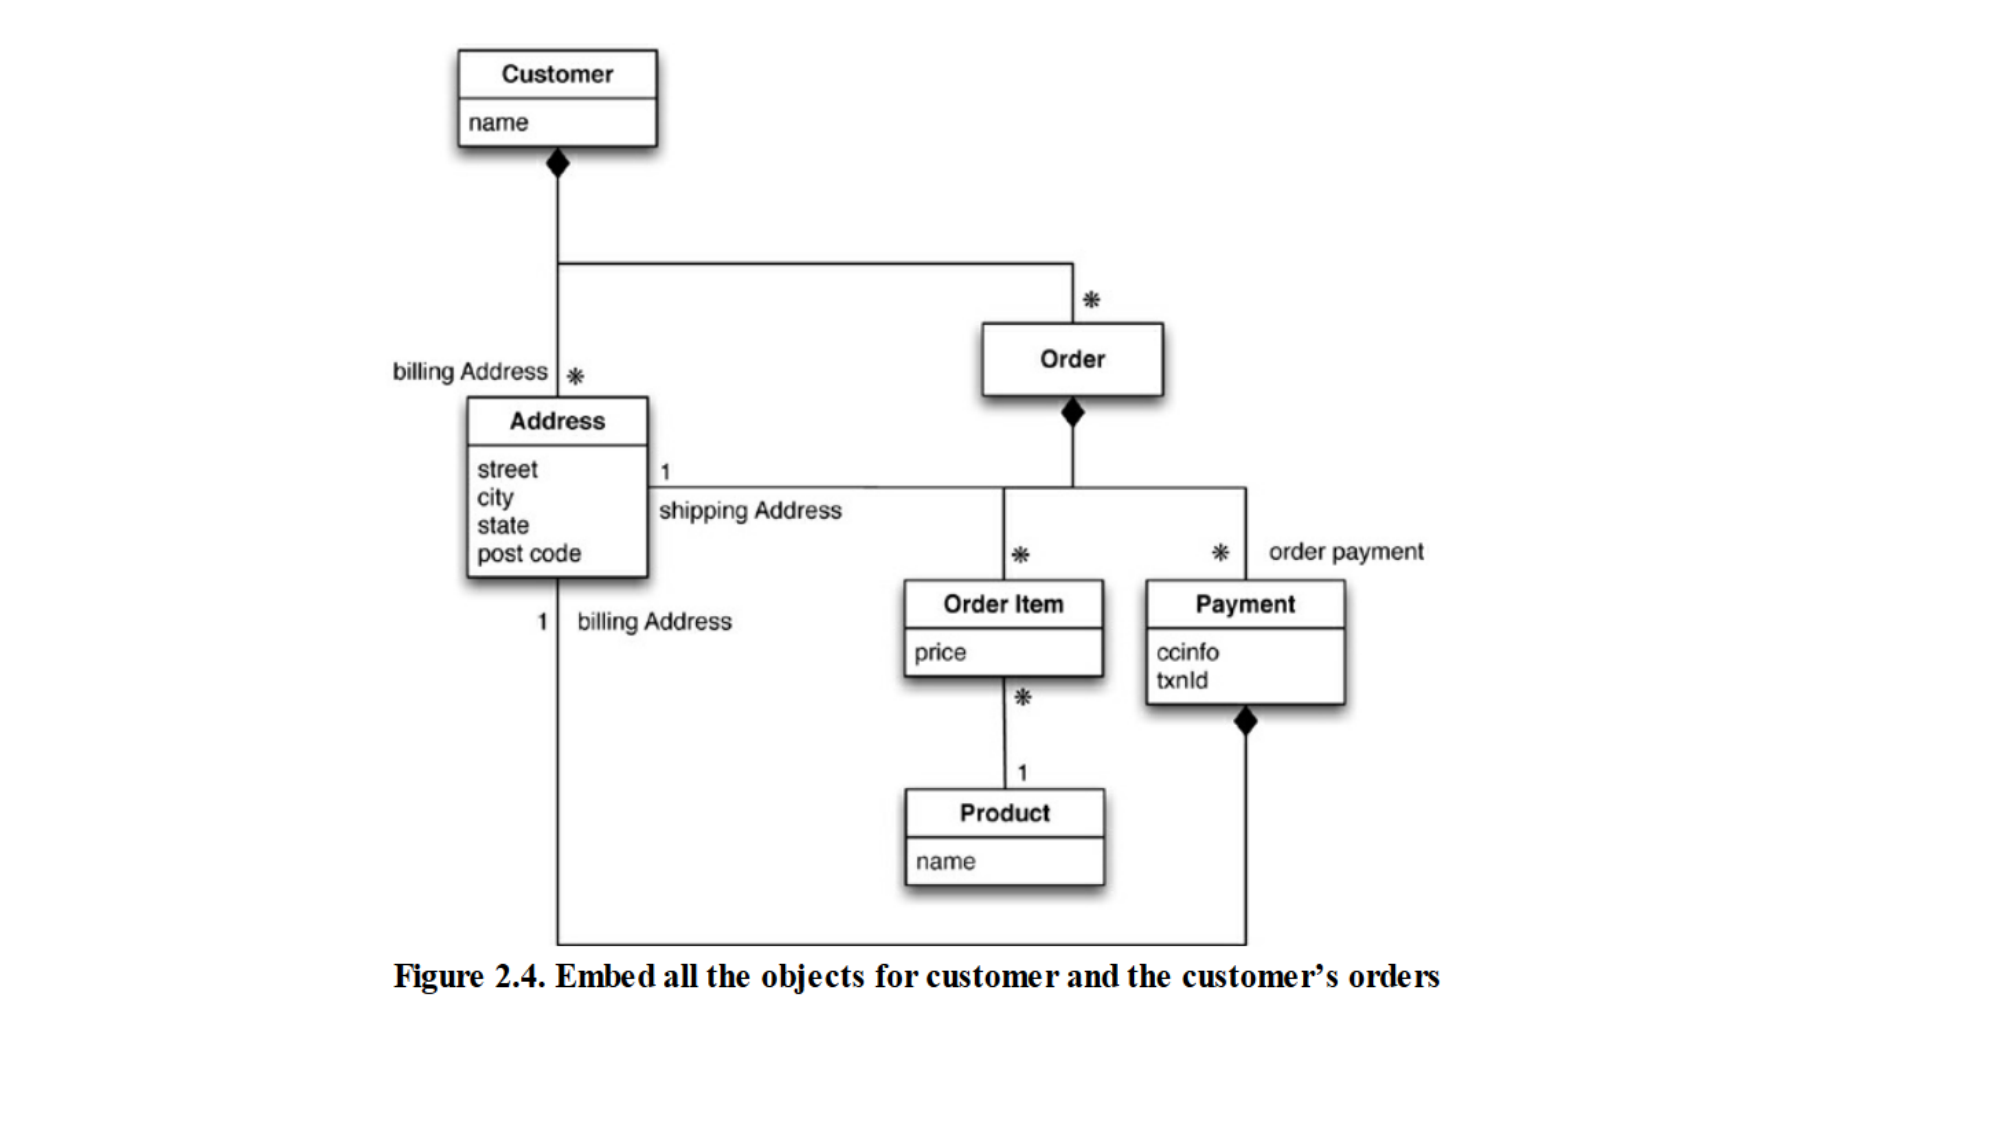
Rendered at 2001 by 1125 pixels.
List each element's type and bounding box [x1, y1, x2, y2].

picture [270, 34, 1570, 997]
